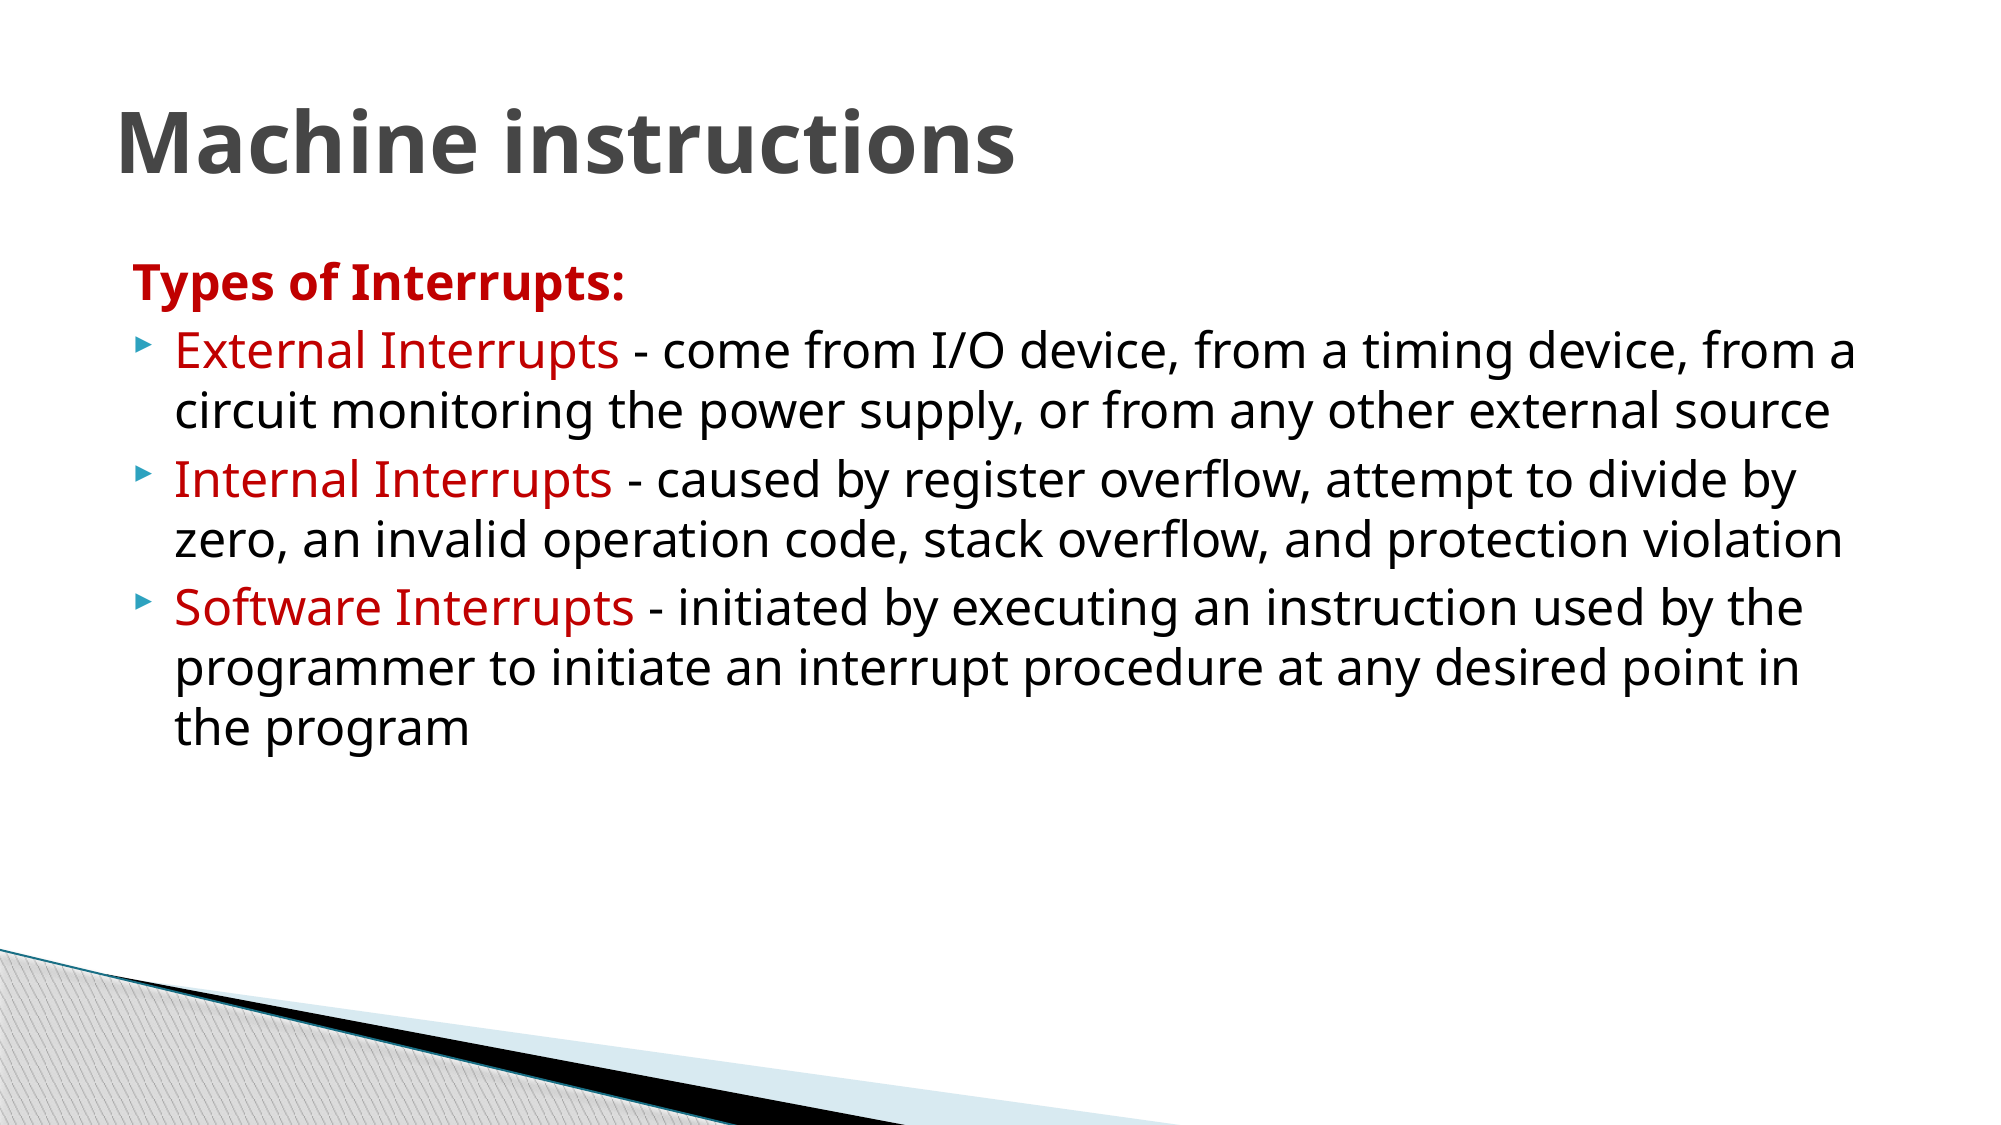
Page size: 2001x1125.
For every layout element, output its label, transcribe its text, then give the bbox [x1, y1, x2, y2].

list Types of Interrupts: External Interrupts - come from I/O device, from a timing device, from a circuit monitoring the power supply, or from any other external source Internal Interrupts - caused by register overflow, attempt to divide by zero, an invalid operation code, stack overflow, and protection violation Software Interrupts - initiated by executing an instruction used by the programmer to initiate an interrupt procedure at any desired point in the program [99, 243, 1900, 986]
title Machine instructions [99, 45, 1900, 233]
